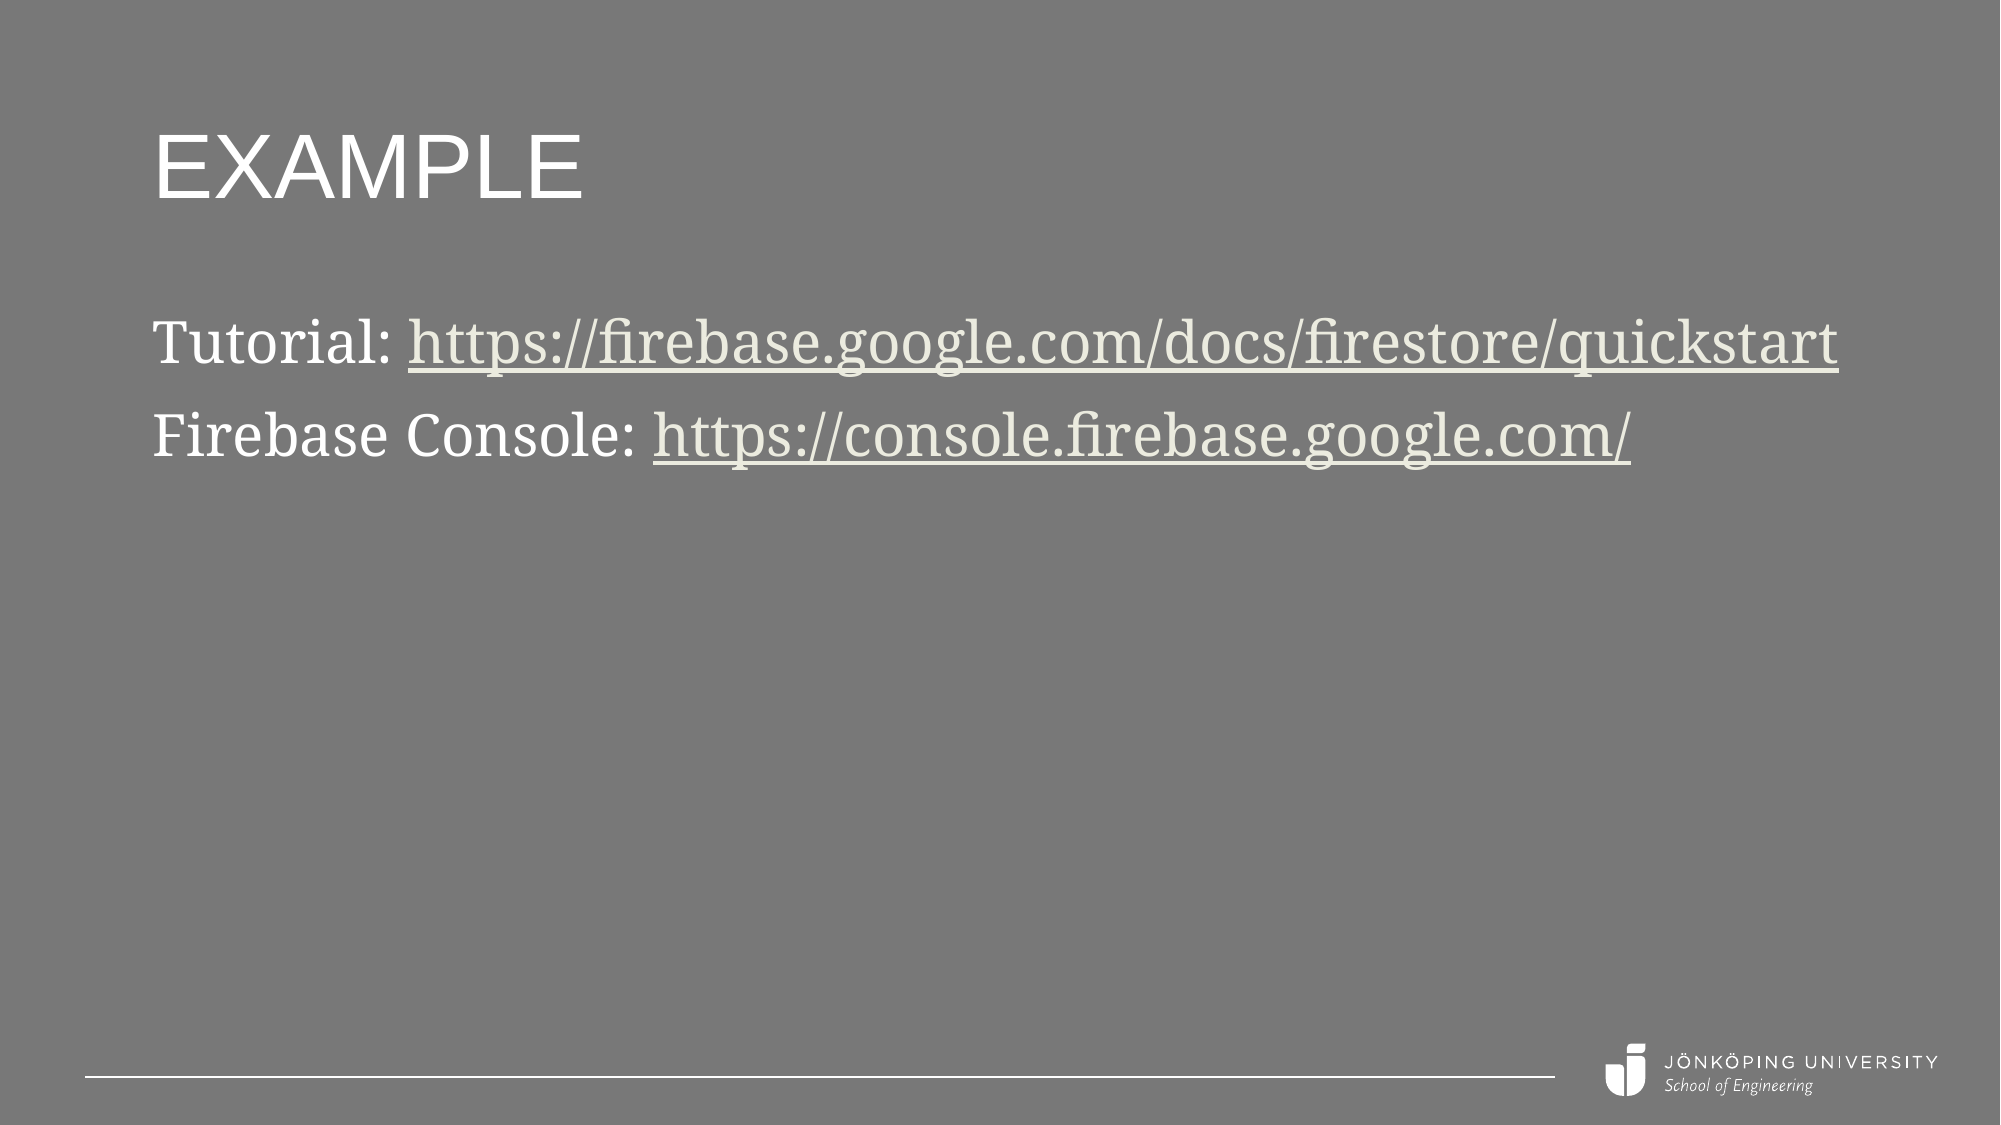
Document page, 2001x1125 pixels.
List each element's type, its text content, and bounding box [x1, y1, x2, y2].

title Example [137, 59, 1863, 278]
list Tutorial: https://firebase.google.com/docs/firestore/quickstart Firebase Console: https://console.firebase.google.com/ [137, 299, 1863, 953]
